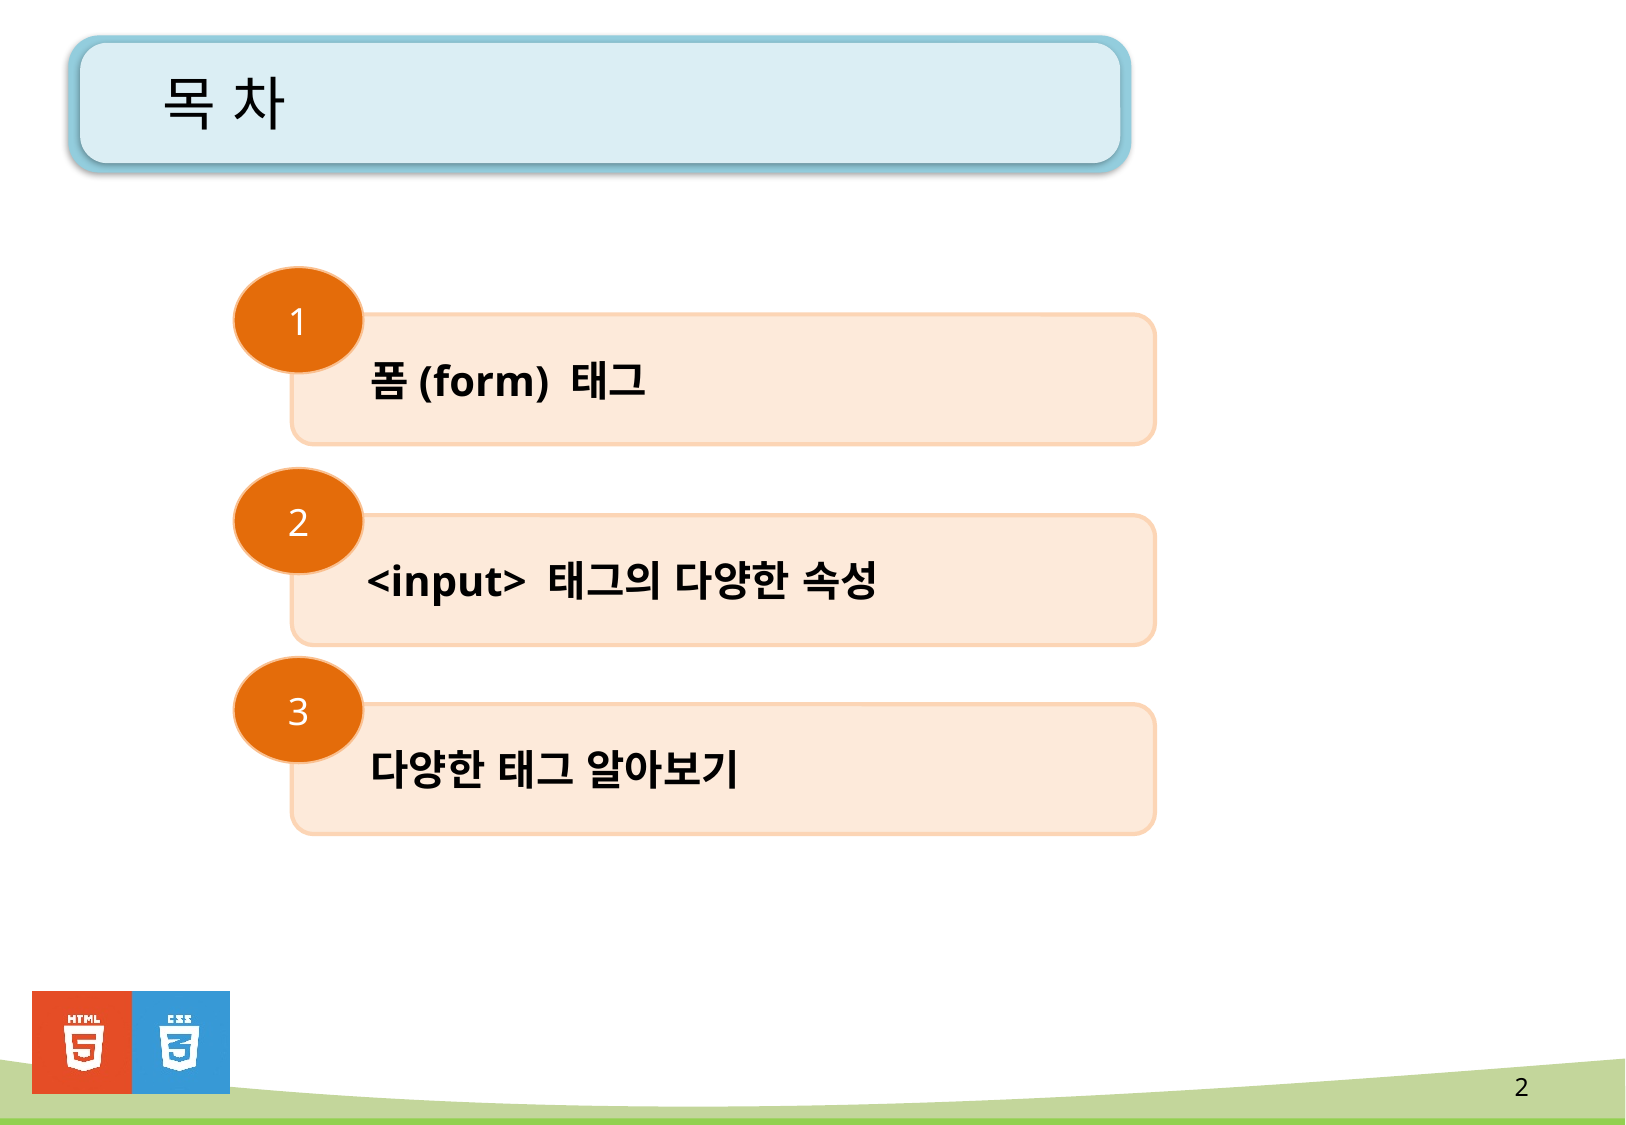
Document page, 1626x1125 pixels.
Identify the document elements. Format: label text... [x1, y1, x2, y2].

text_box 2 [231, 465, 366, 577]
slide_number 2 [1452, 1058, 1544, 1119]
text_box 다양한 태그 알아보기 [289, 702, 1158, 837]
text_box 폼(form) 태그 [289, 312, 1158, 447]
text_box 1 [231, 265, 366, 376]
text_box 3 [231, 654, 366, 766]
title 목 차 [68, 32, 1121, 173]
picture [32, 991, 230, 1094]
text_box <input> 태그의 다양한 속성 [289, 513, 1158, 648]
